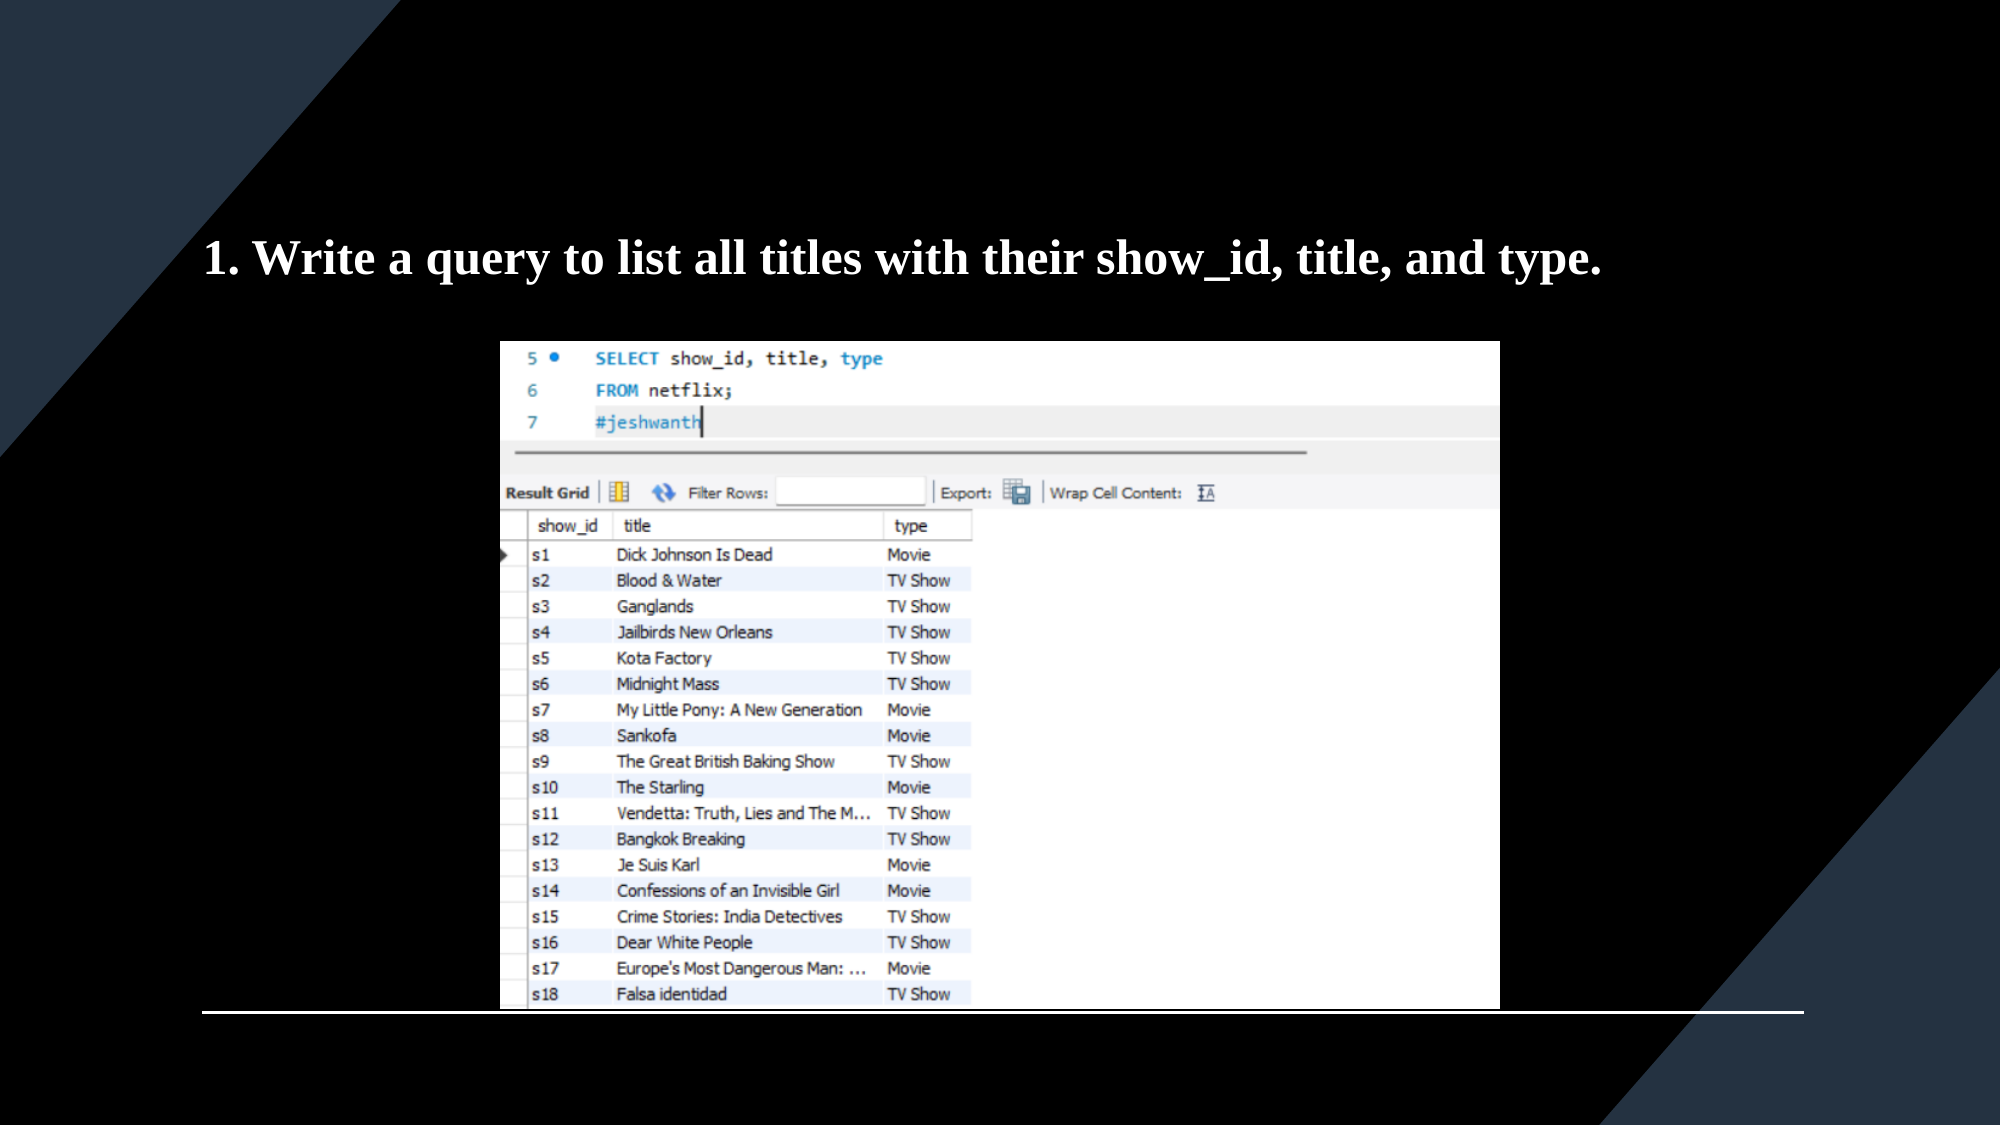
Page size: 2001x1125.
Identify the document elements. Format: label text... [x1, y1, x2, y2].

title 1. Write a query to list all titles with their show_id, title, and type. [187, 143, 1813, 367]
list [499, 341, 1500, 1009]
